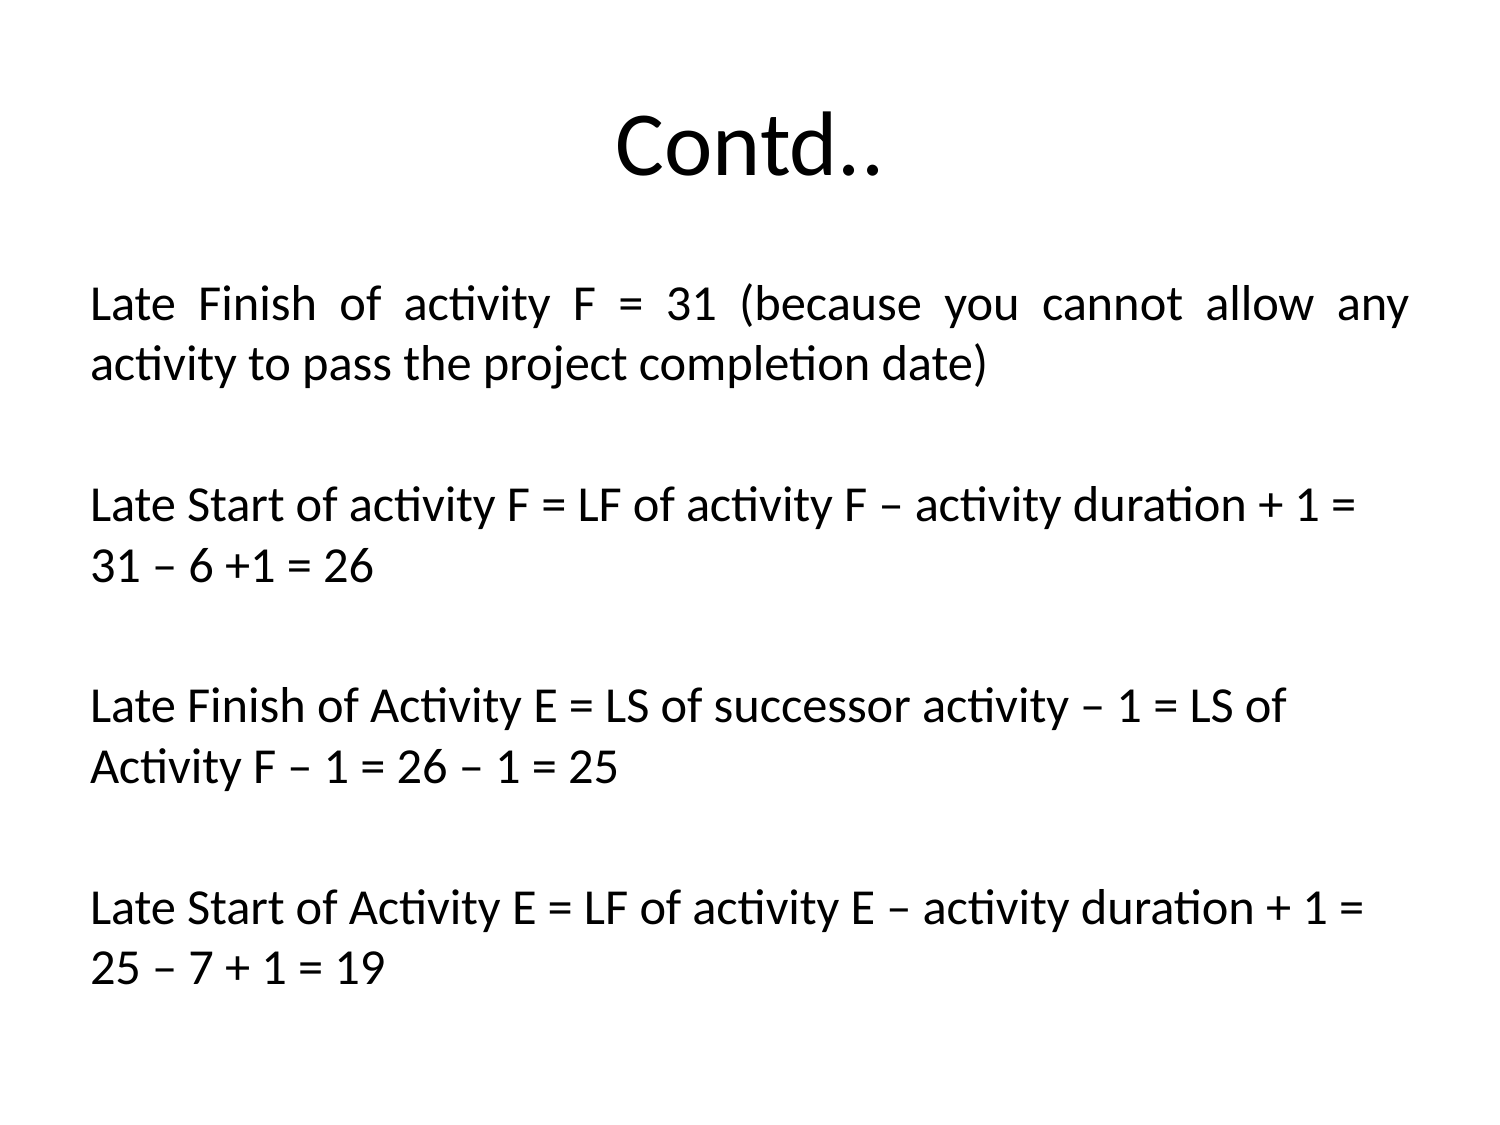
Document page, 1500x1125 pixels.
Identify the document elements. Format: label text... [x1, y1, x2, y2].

title Contd.. [75, 45, 1425, 233]
list Late Finish of activity F = 31 (because you cannot allow any activity to pass the project completion date) Late Start of activity F = LF of activity F – activity duration + 1 = 31 – 6 +1 = 26 Late Finish of Activity E = LS of successor activity – 1 = LS of Activity F – 1 = 26 – 1 = 25 Late Start of Activity E = LF of activity E – activity duration + 1 = 25 – 7 + 1 = 19 [75, 262, 1425, 1005]
